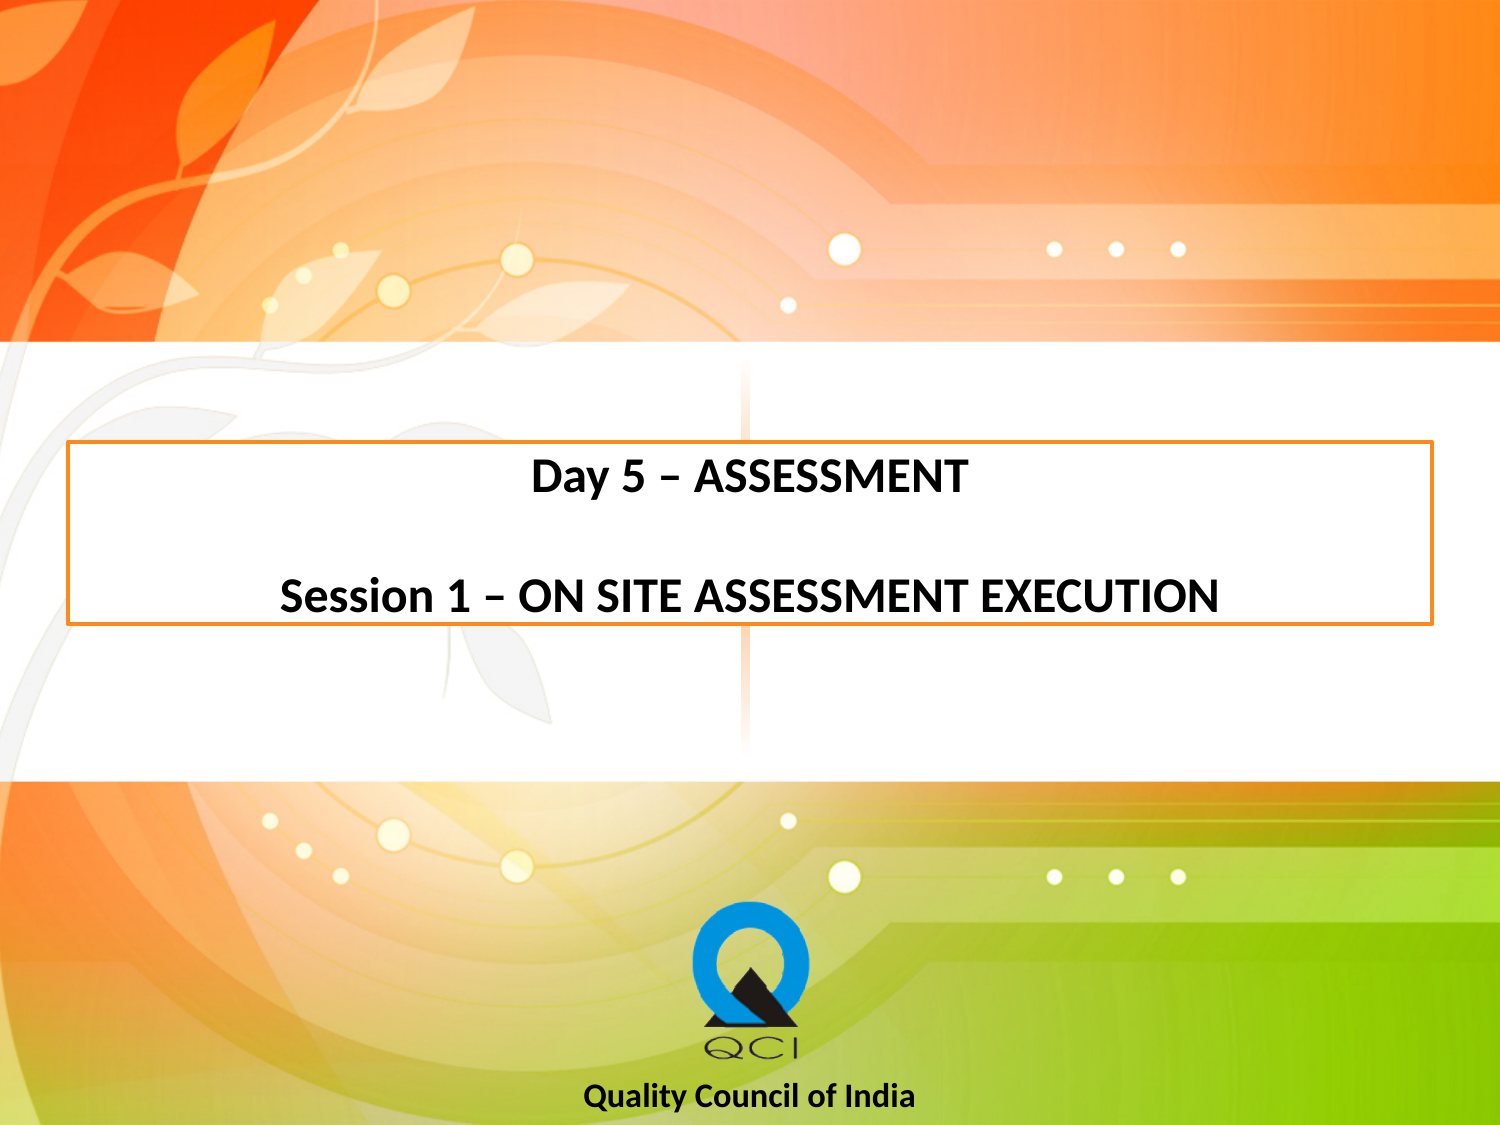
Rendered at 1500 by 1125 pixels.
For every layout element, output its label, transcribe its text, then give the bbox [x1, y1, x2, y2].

picture [0, 0, 1500, 1125]
title Day 5 – ASSESSMENT Session 1 – ON SITE ASSESSMENT EXECUTION [66, 440, 1434, 626]
